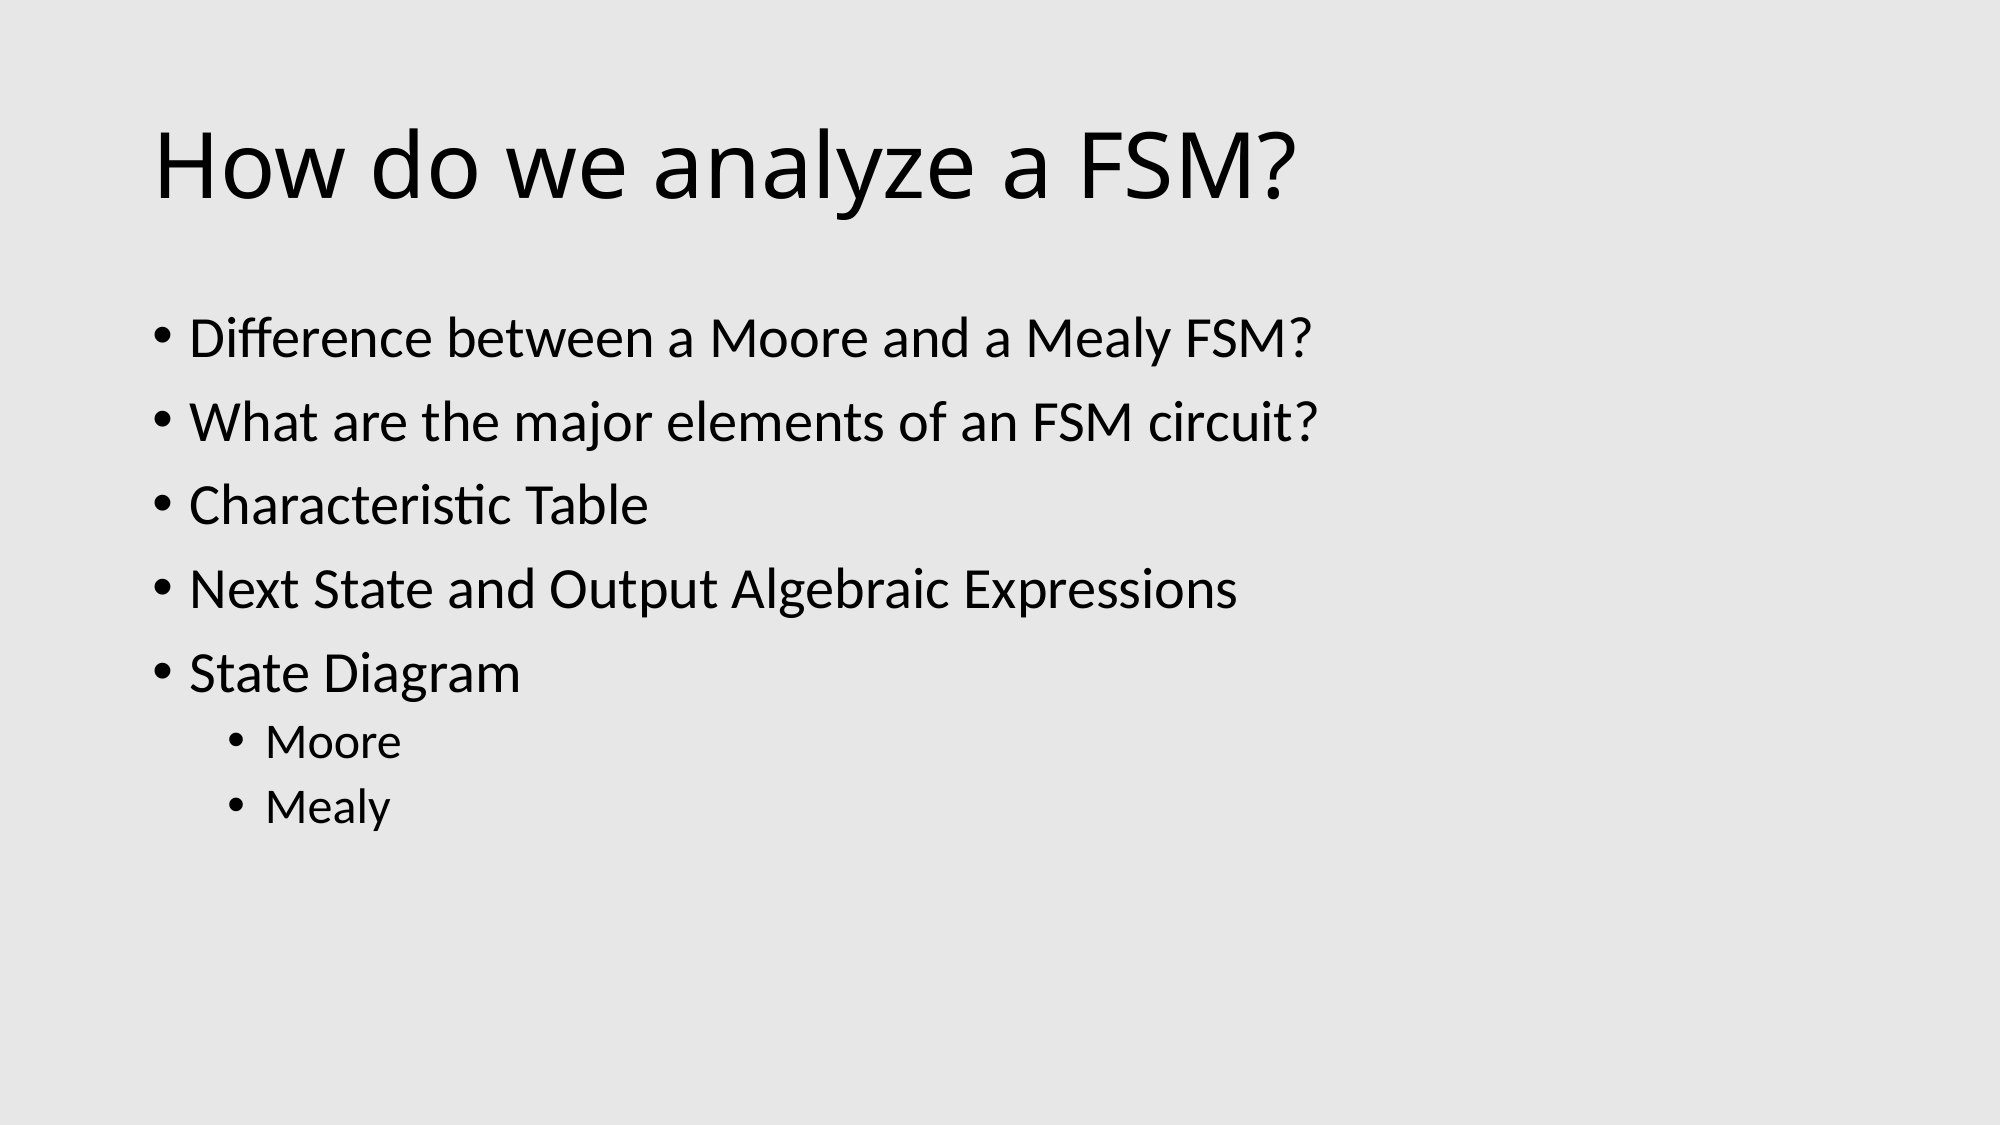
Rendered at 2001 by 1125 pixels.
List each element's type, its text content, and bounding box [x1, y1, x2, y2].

list Difference between a Moore and a Mealy FSM? What are the major elements of an FSM circuit? Characteristic Table Next State and Output Algebraic Expressions State Diagram Moore Mealy [137, 299, 1863, 1014]
title How do we analyze a FSM? [137, 59, 1863, 278]
